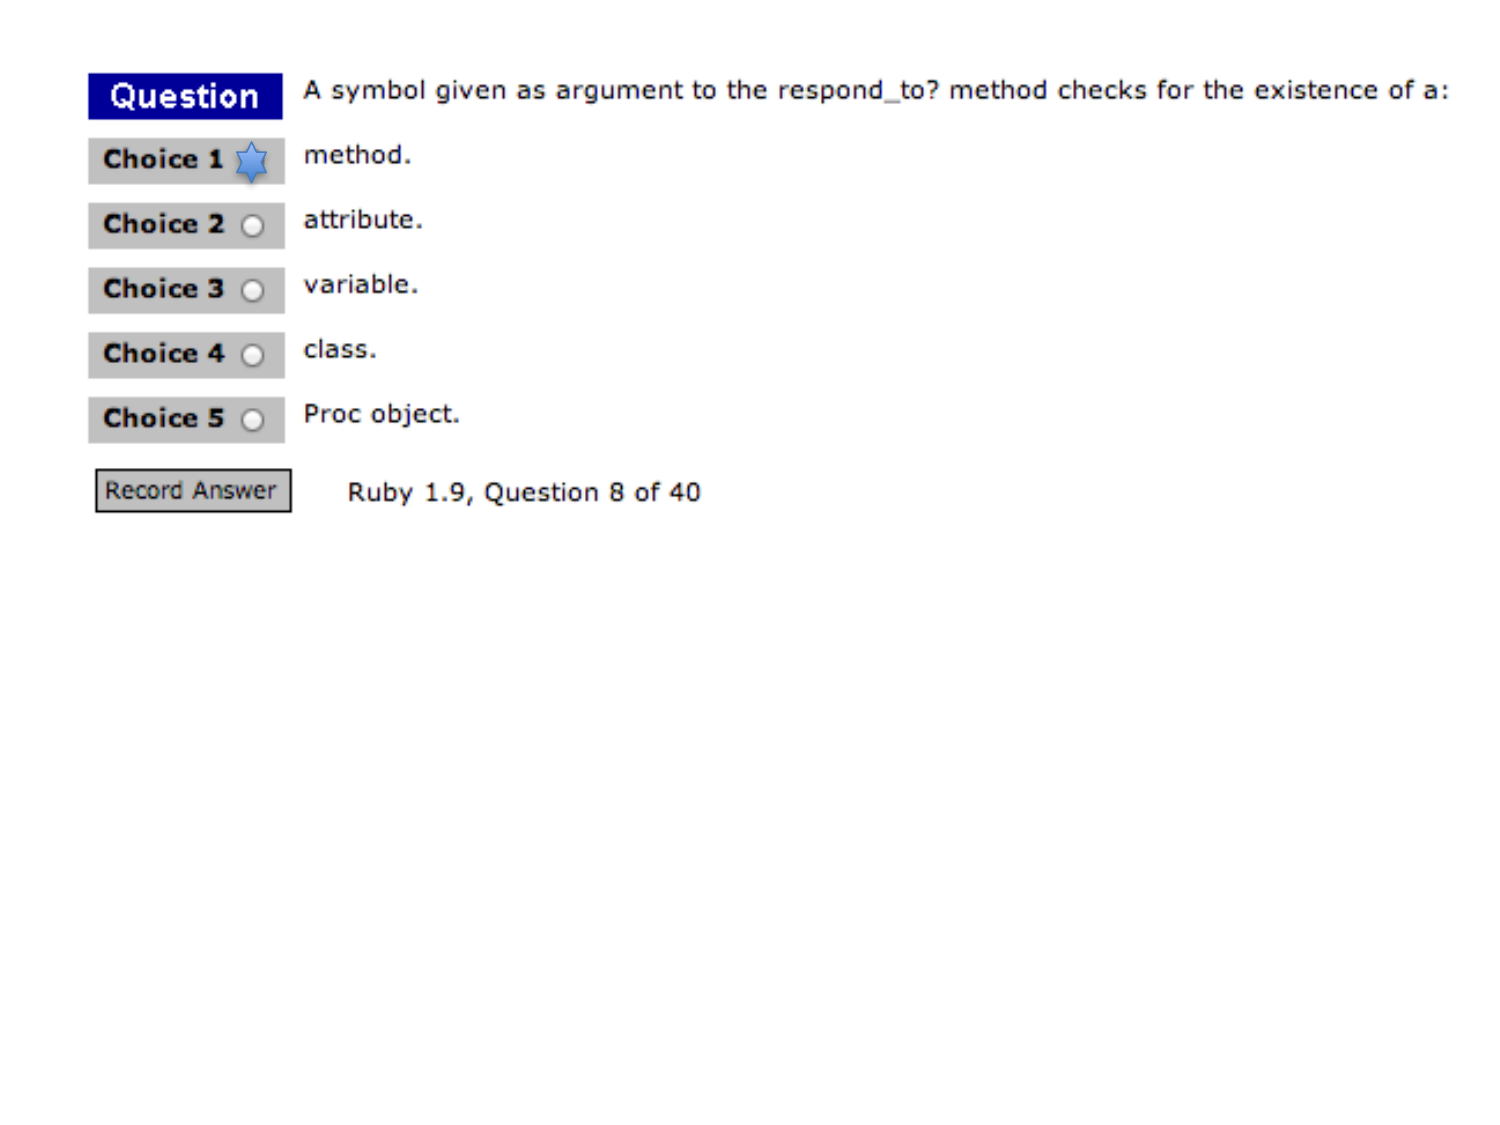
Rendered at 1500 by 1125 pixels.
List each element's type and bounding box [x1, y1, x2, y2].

picture [52, 29, 1500, 549]
